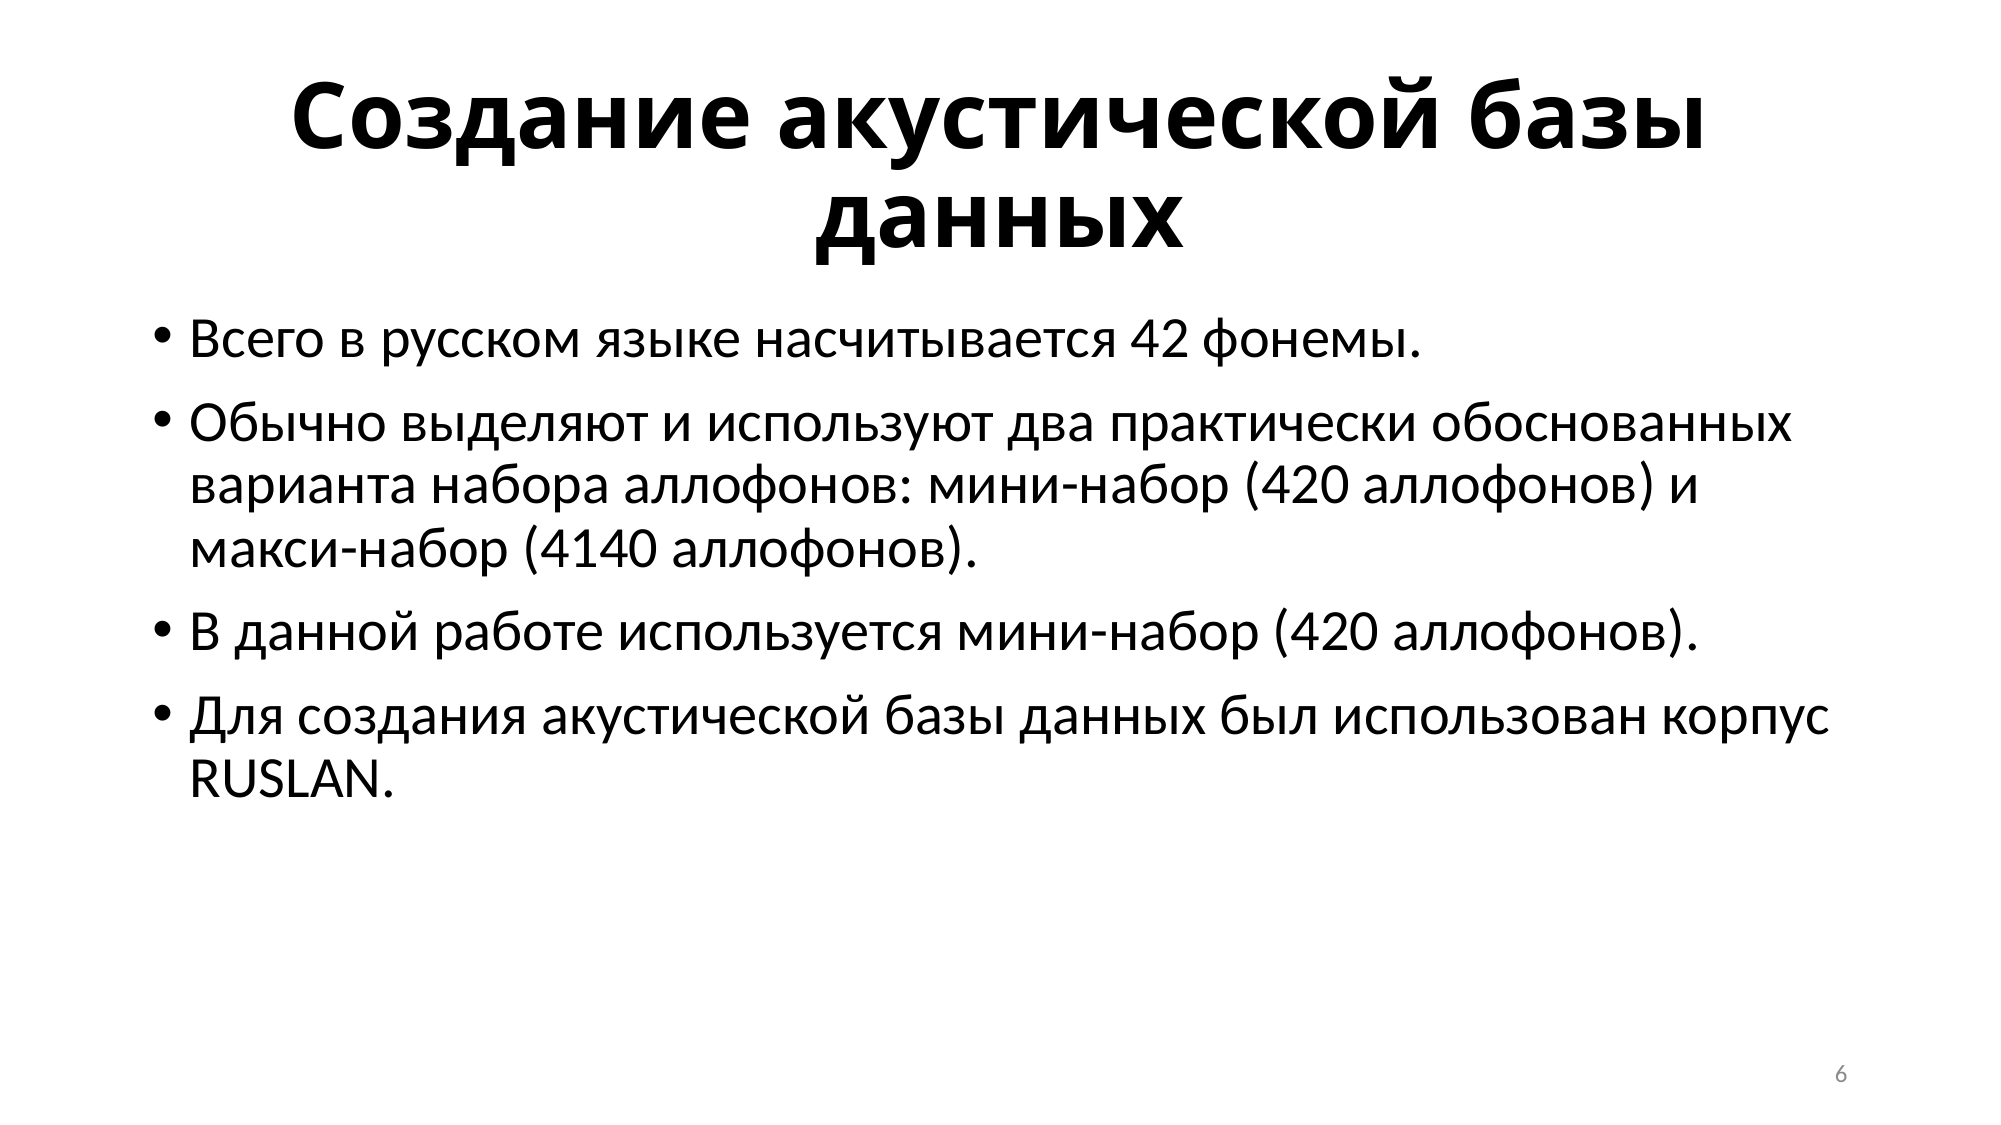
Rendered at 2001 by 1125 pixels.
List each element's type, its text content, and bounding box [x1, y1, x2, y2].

title Создание акустической базы данных [137, 59, 1863, 278]
list Всего в русском языке насчитывается 42 фонемы. Обычно выделяют и используют два практически обоснованных варианта набора аллофонов: мини-набор (420 аллофонов) и макси-набор (4140 аллофонов). В данной работе используется мини-набор (420 аллофонов). Для создания акустической базы данных был использован корпус RUSLAN. [137, 299, 1863, 1014]
slide_number 6 [1412, 1042, 1863, 1103]
